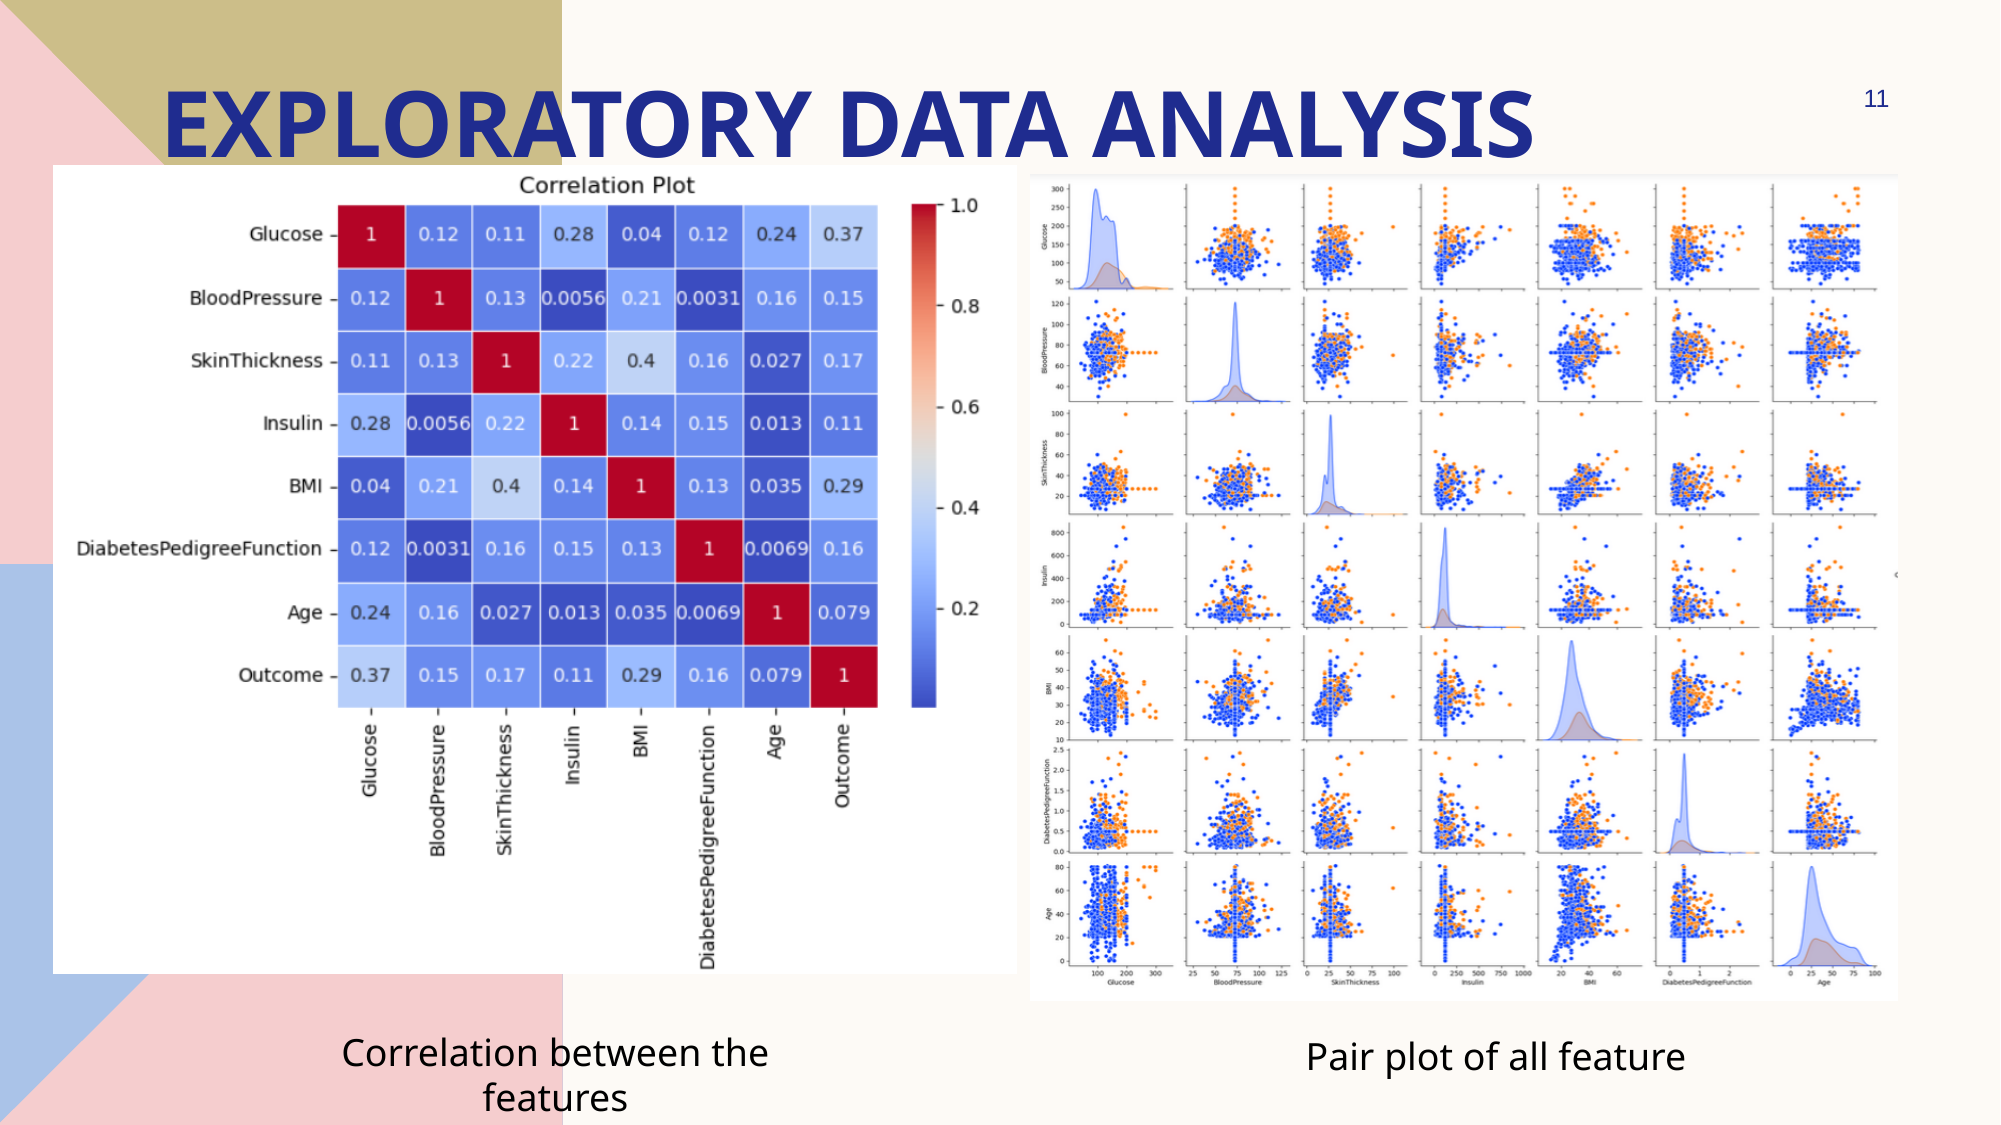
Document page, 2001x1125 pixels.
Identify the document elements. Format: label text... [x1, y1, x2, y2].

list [53, 164, 1017, 974]
slide_number 11 [1795, 75, 1958, 120]
picture [1030, 174, 1898, 1001]
text_box Correlation between the features [255, 1021, 856, 1125]
text_box Pair plot of all feature [1115, 1022, 1877, 1088]
title Exploratory data ANalysis [145, 37, 1803, 184]
